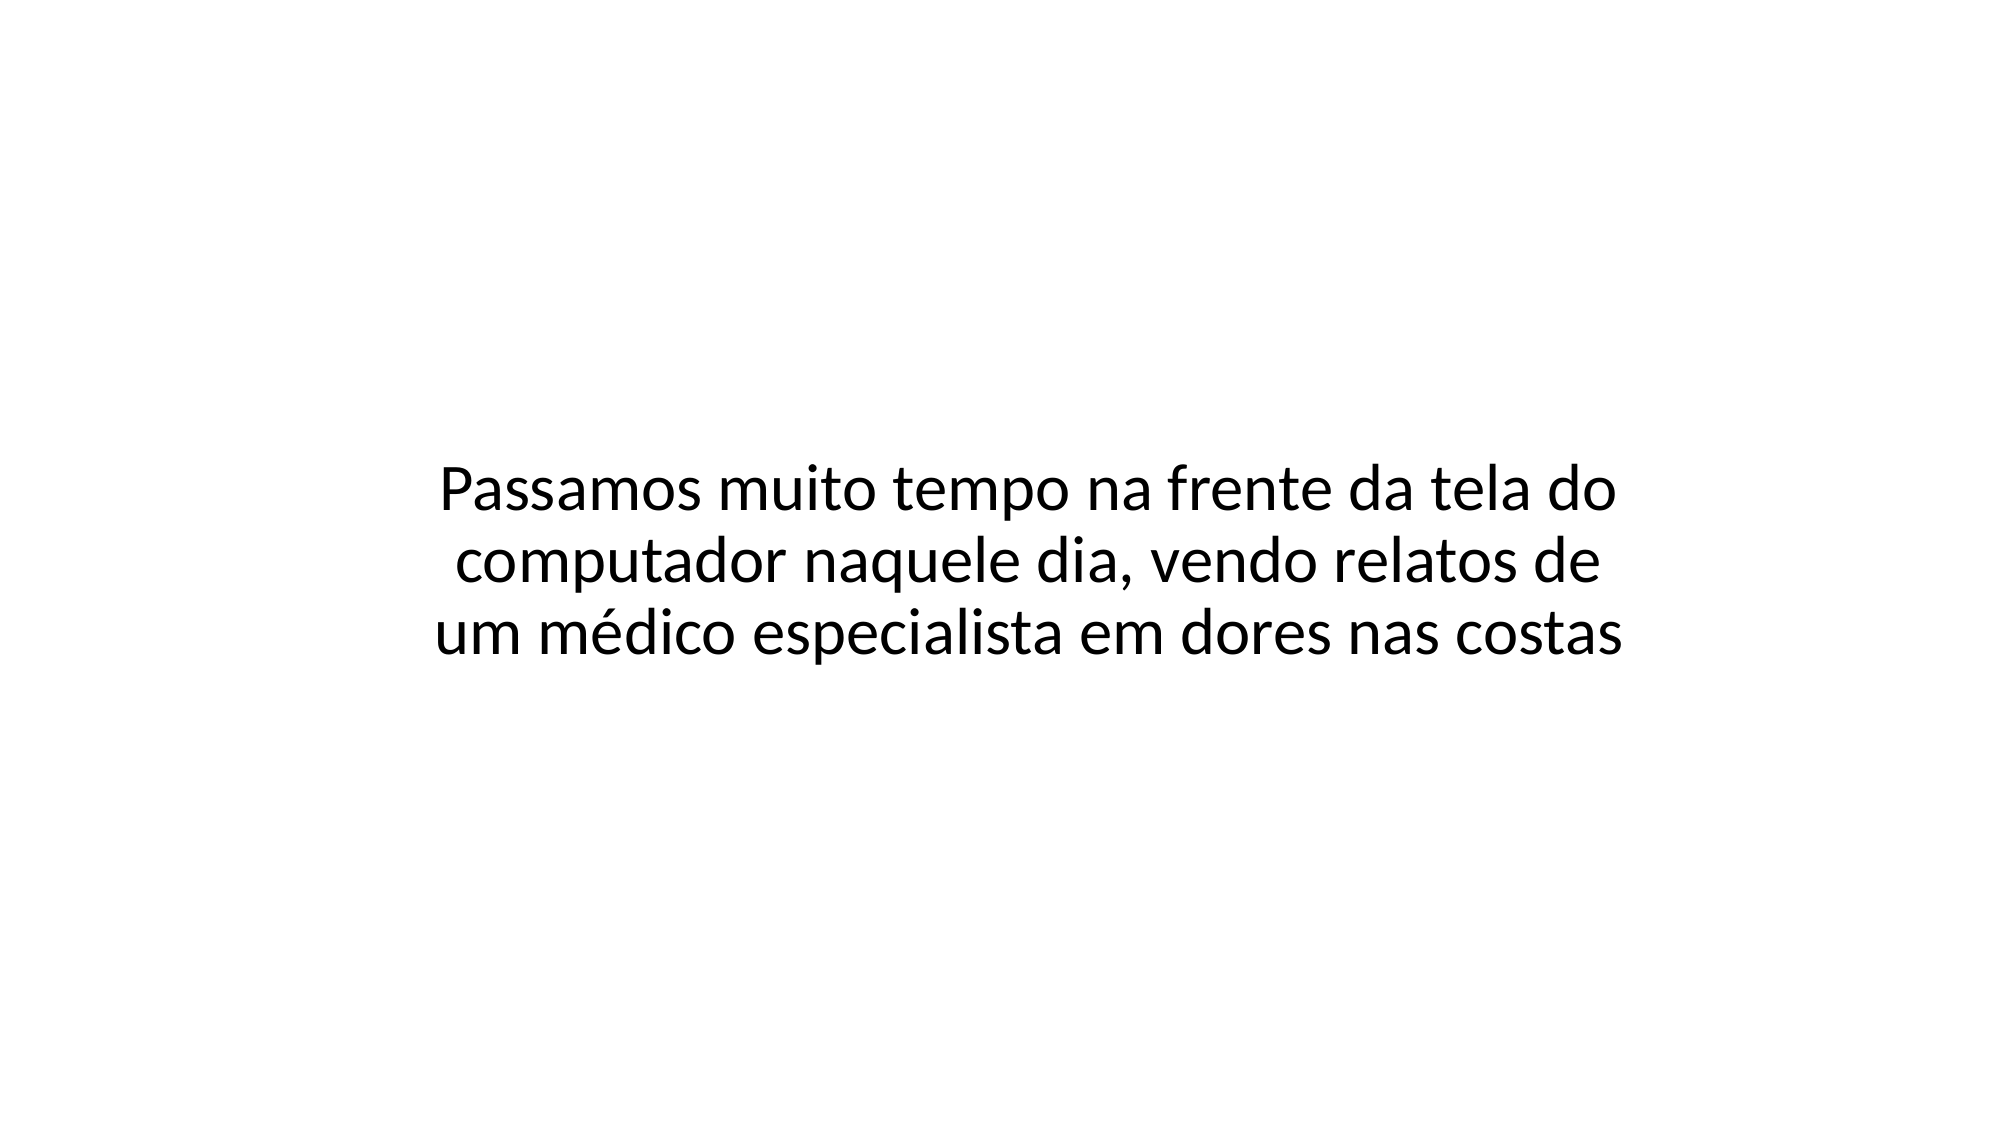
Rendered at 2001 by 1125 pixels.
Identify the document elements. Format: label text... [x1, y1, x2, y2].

list Passamos muito tempo na frente da tela do computador naquele dia, vendo relatos de um médico especialista em dores nas costas [412, 445, 1646, 736]
